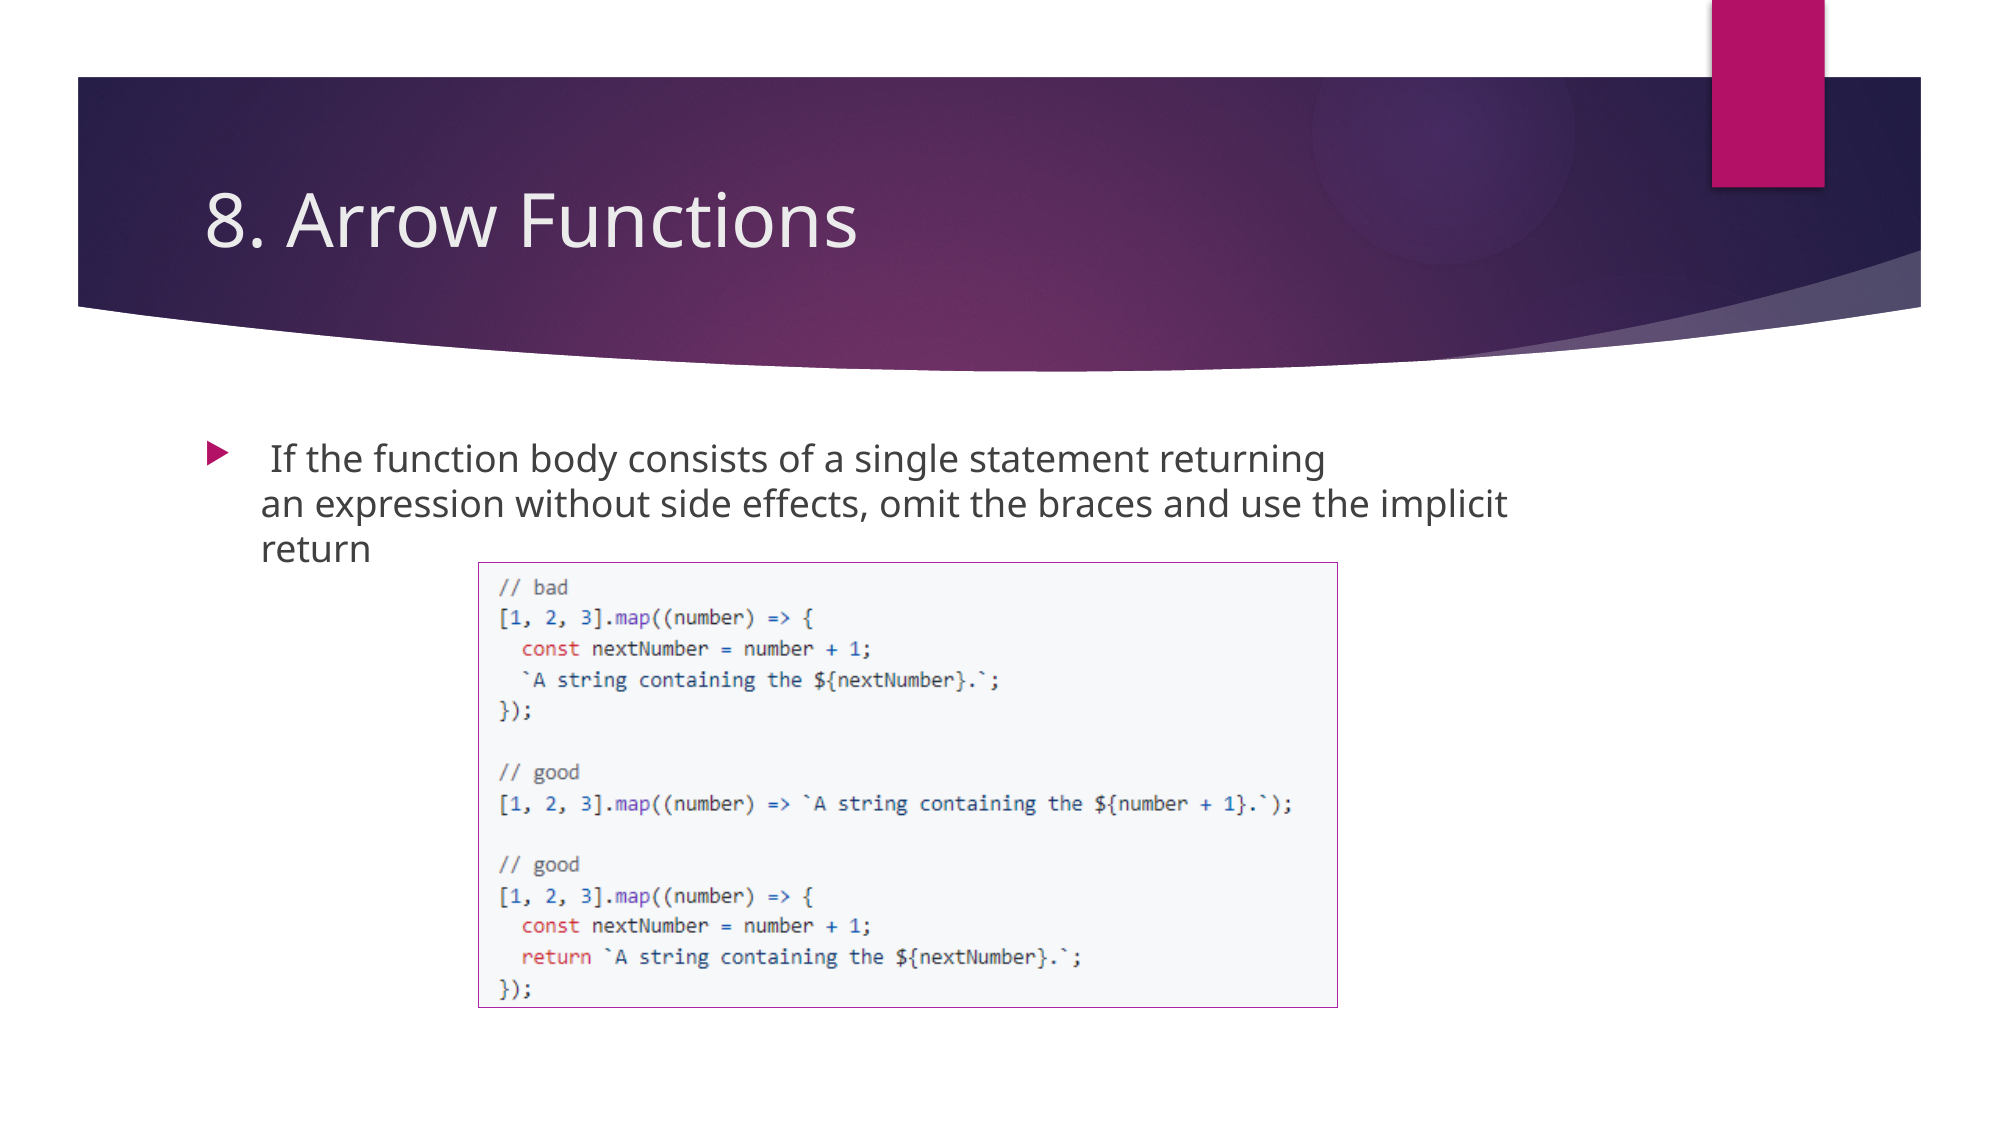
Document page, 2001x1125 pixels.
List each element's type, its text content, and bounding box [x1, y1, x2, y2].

picture [478, 562, 1338, 1009]
list If the function body consists of a single statement returning an expression without side effects, omit the braces and use the implicit return [189, 427, 1638, 988]
title 8. Arrow Functions [189, 159, 1627, 276]
